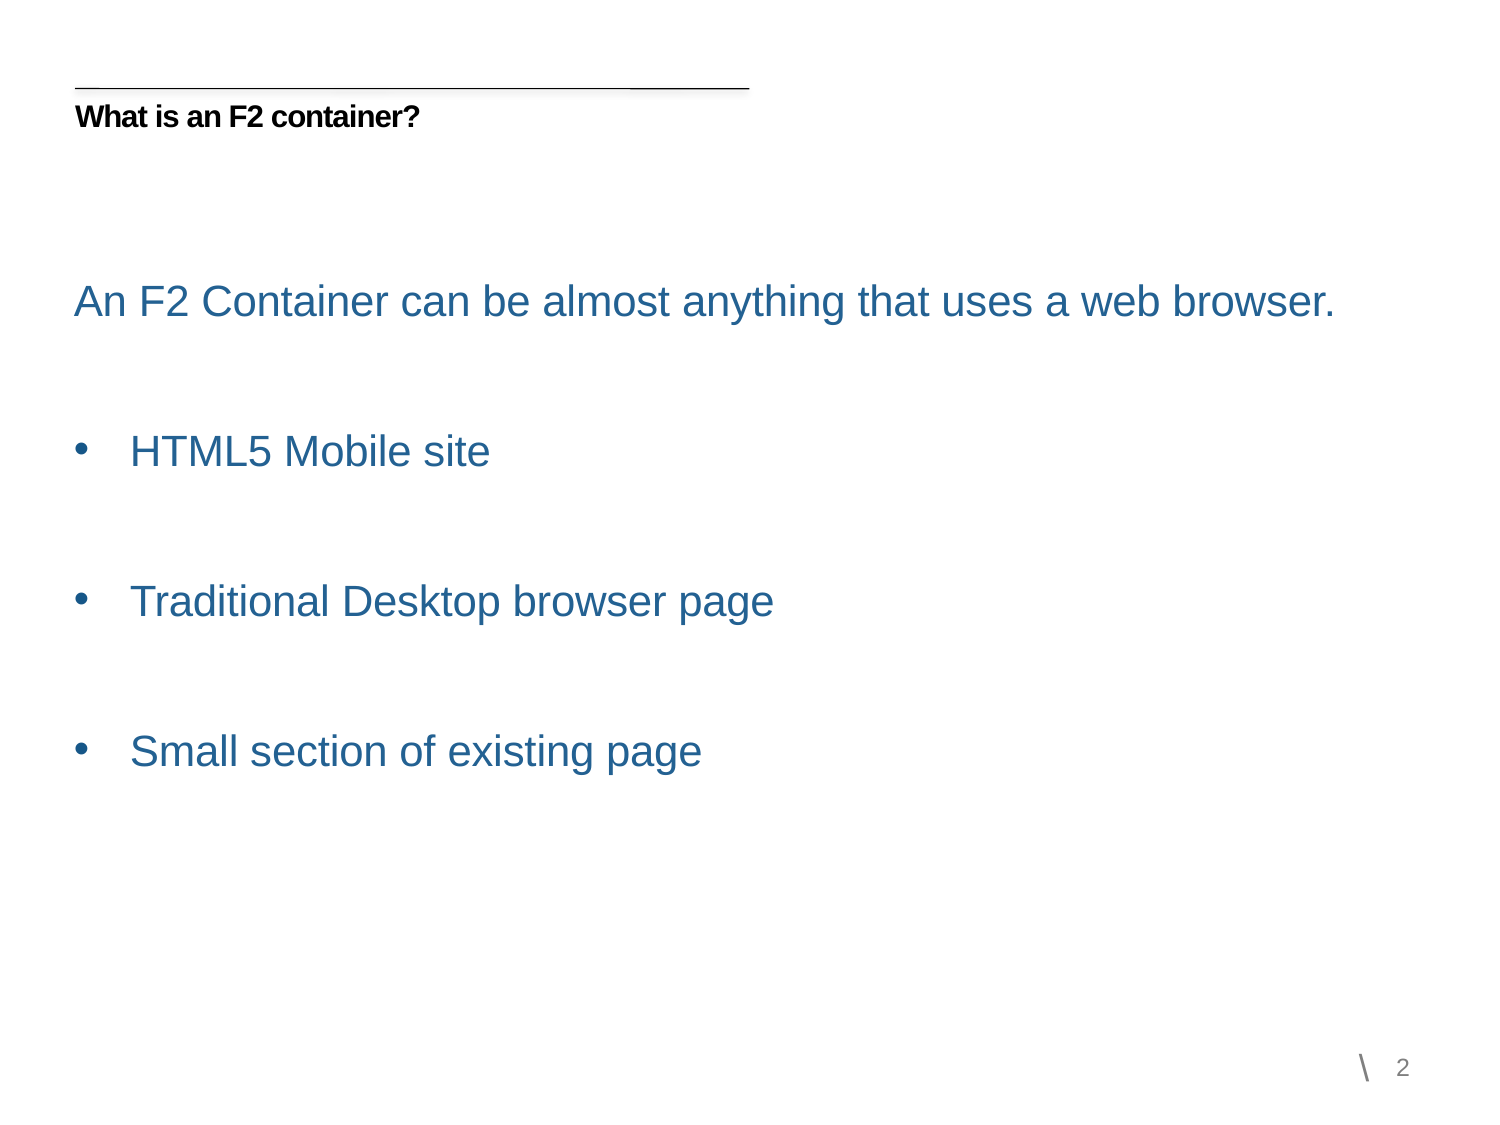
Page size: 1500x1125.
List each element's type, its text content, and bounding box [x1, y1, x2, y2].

title What is an F2 container? [75, 88, 750, 157]
list An F2 Container can be almost anything that uses a web browser. HTML5 Mobile site Traditional Desktop browser page Small section of existing page [73, 262, 1424, 990]
